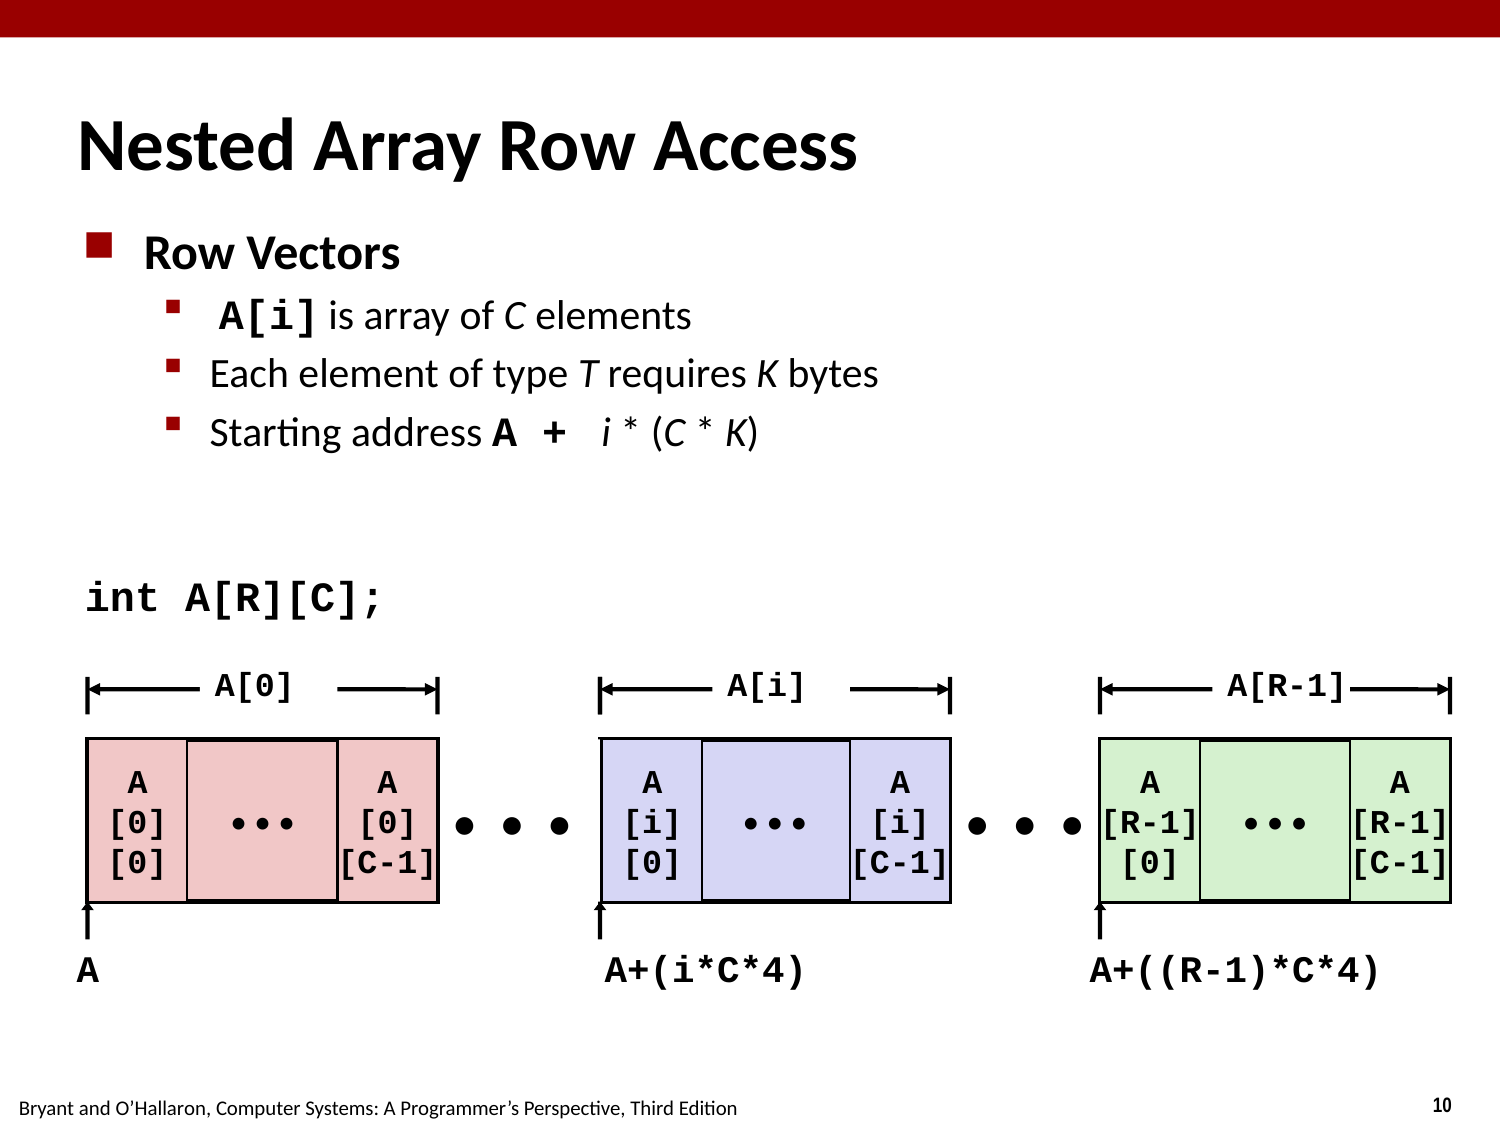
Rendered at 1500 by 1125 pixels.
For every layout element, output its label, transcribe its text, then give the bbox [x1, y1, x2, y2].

text_box • • • [441, 739, 594, 902]
text_box [81, 906, 94, 940]
list Row Vectors A[i] is array of C elements Each element of type T requires K bytes Starting address A + i * (C * K) [72, 211, 1051, 451]
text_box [599, 651, 951, 903]
text_box [593, 907, 607, 937]
text_box • • • [954, 739, 1094, 902]
text_box A+((R-1)*C*4) [1074, 937, 1450, 998]
text_box A+(i*C*4) [589, 937, 888, 998]
text_box A [55, 937, 121, 998]
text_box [1099, 651, 1451, 903]
text_box [1093, 907, 1107, 940]
text_box int A[R][C]; [69, 562, 400, 628]
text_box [87, 651, 438, 903]
title Nested Array Row Access [62, 93, 1201, 188]
